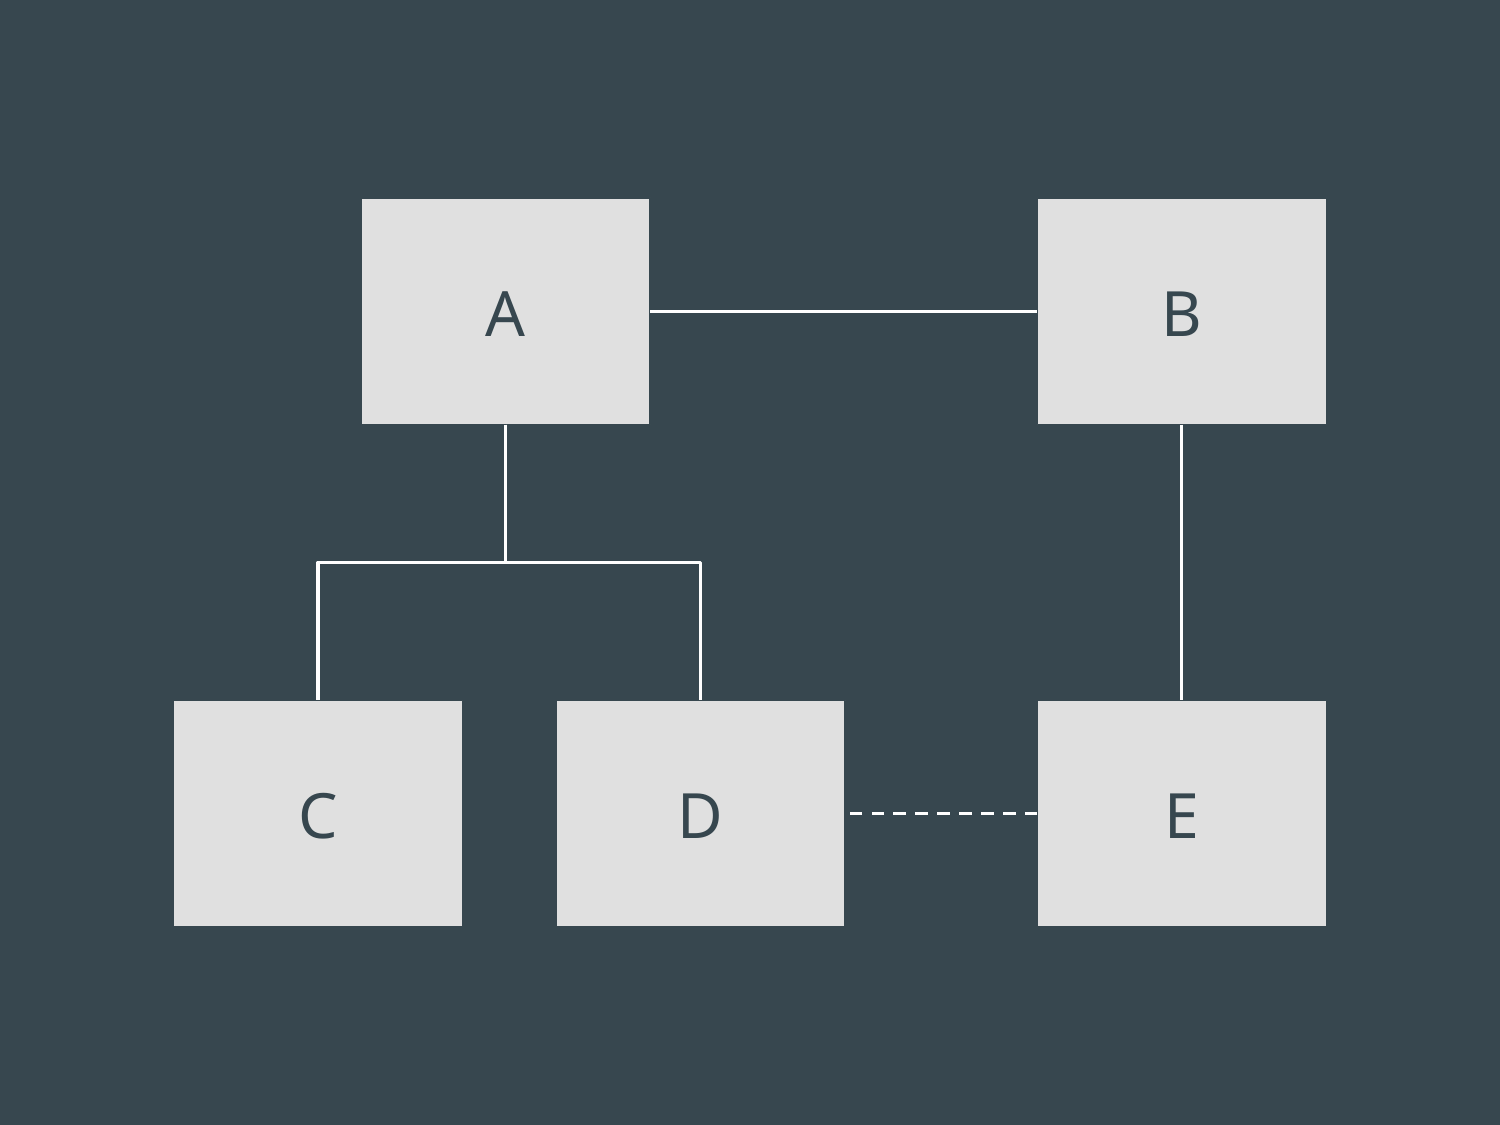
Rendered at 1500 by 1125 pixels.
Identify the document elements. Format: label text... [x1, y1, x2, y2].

text_box A [361, 197, 651, 425]
text_box C [173, 700, 463, 927]
text_box E [1037, 700, 1327, 927]
text_box B [1037, 197, 1327, 425]
text_box D [556, 700, 846, 927]
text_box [273, 468, 550, 657]
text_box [465, 464, 742, 661]
